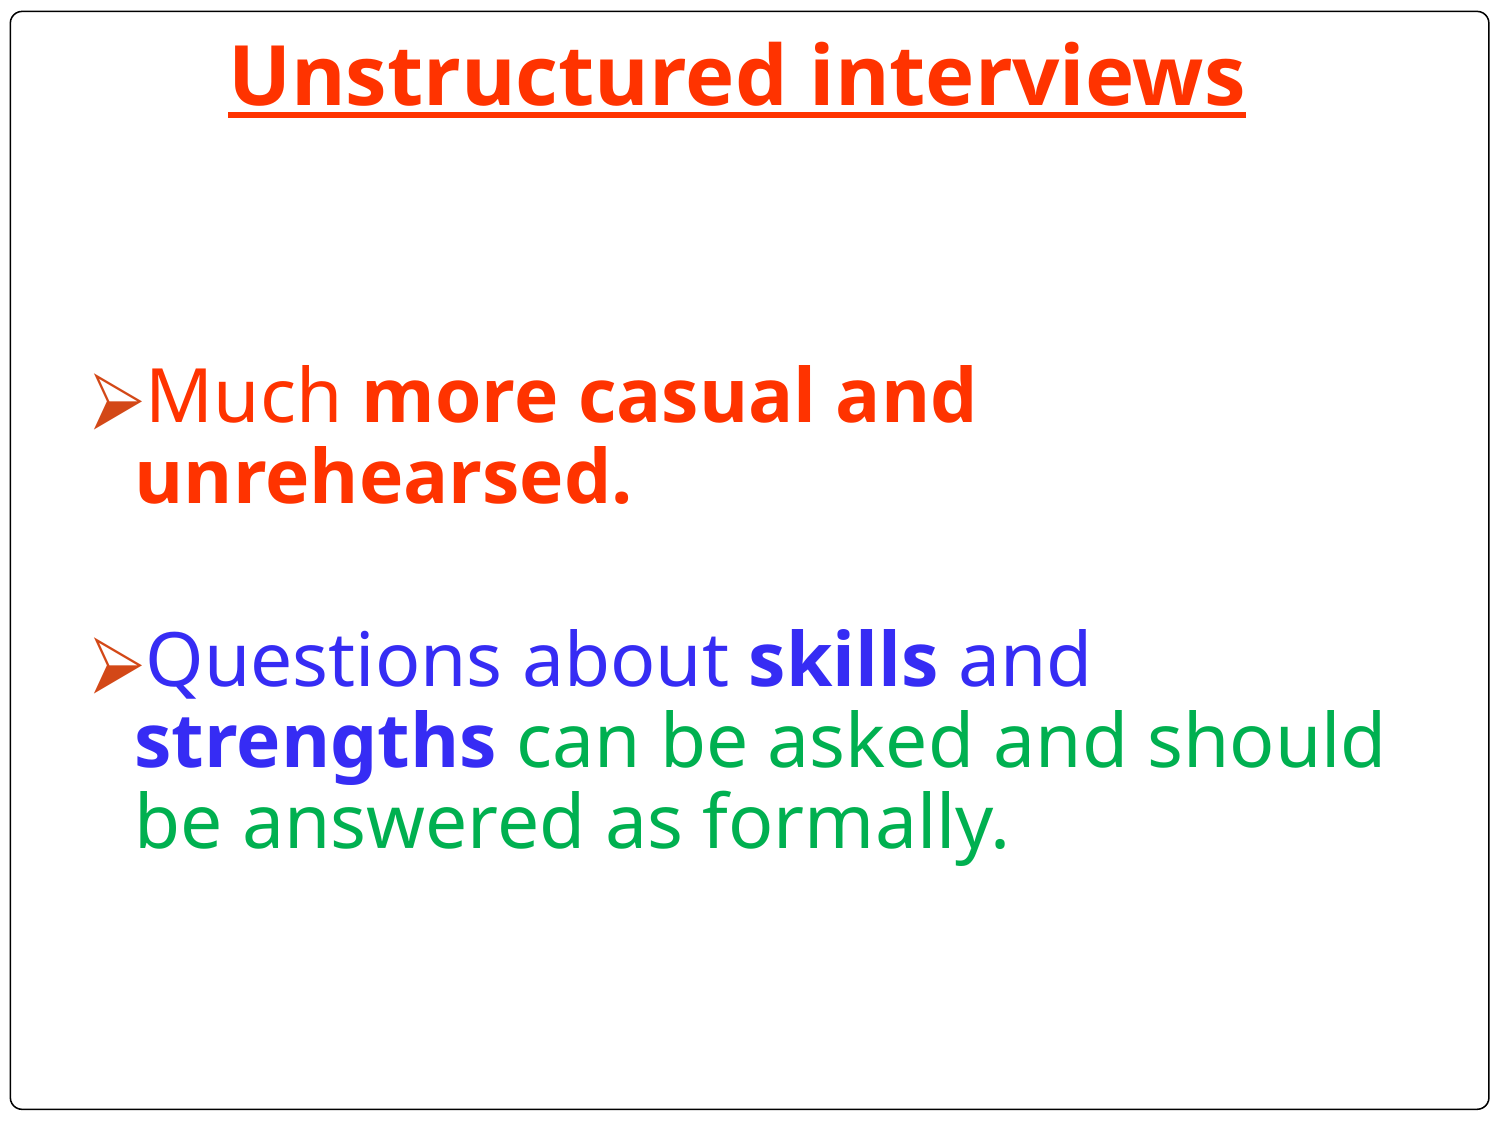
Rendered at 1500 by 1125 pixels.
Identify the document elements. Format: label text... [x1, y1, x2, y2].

title Unstructured interviews [99, 50, 1375, 238]
list Much more casual and unrehearsed. Questions about skills and strengths can be asked and should be answered as formally. [75, 249, 1425, 1088]
